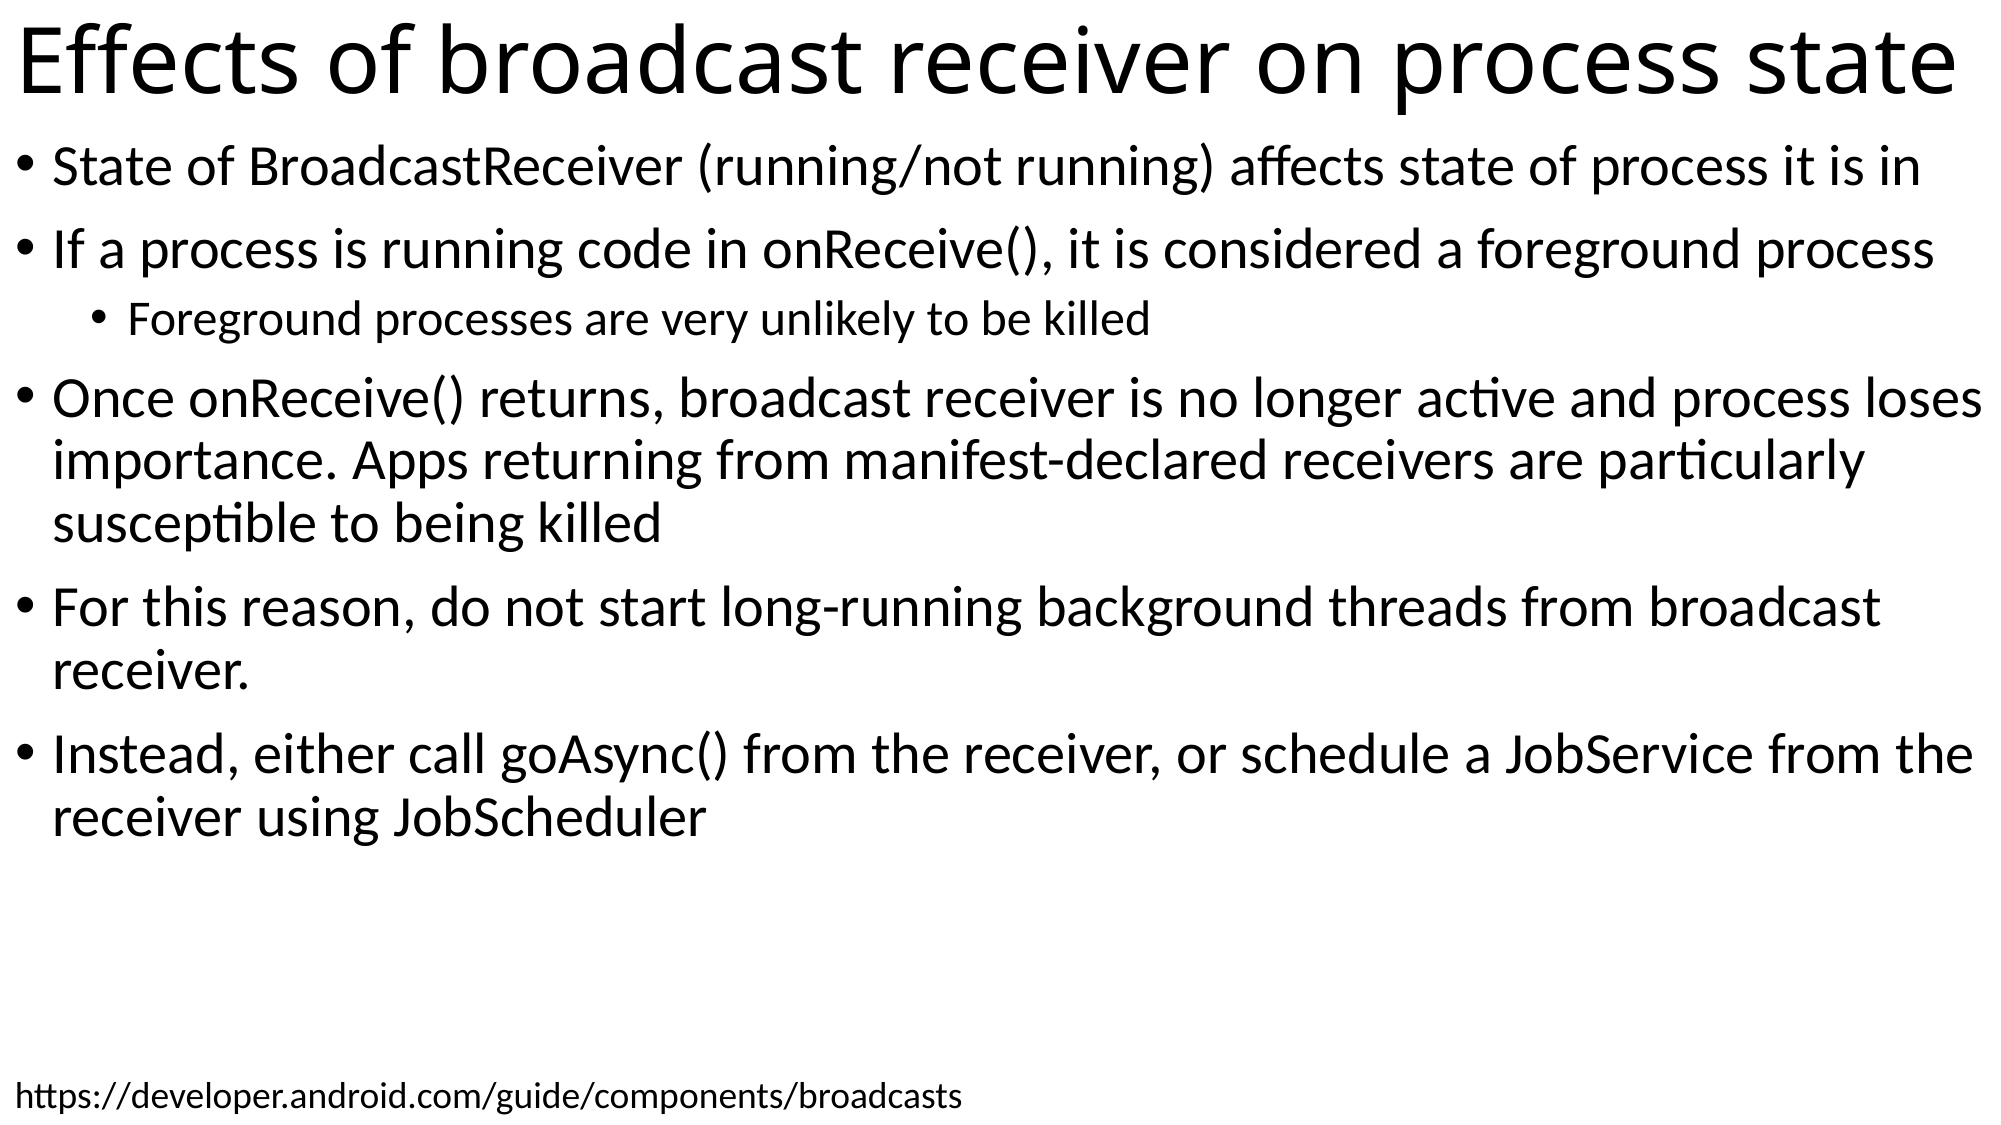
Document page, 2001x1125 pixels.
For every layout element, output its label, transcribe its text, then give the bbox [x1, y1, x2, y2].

text_box https://developer.android.com/guide/components/broadcasts [0, 1063, 1476, 1124]
list State of BroadcastReceiver (running/not running) affects state of process it is in If a process is running code in onReceive(), it is considered a foreground process Foreground processes are very unlikely to be killed Once onReceive() returns, broadcast receiver is no longer active and process loses importance. Apps returning from manifest-declared receivers are particularly susceptible to being killed For this reason, do not start long-running background threads from broadcast receiver. Instead, either call goAsync() from the receiver, or schedule a JobService from the receiver using JobScheduler [0, 127, 2000, 1064]
title Effects of broadcast receiver on process state [0, 0, 2000, 127]
